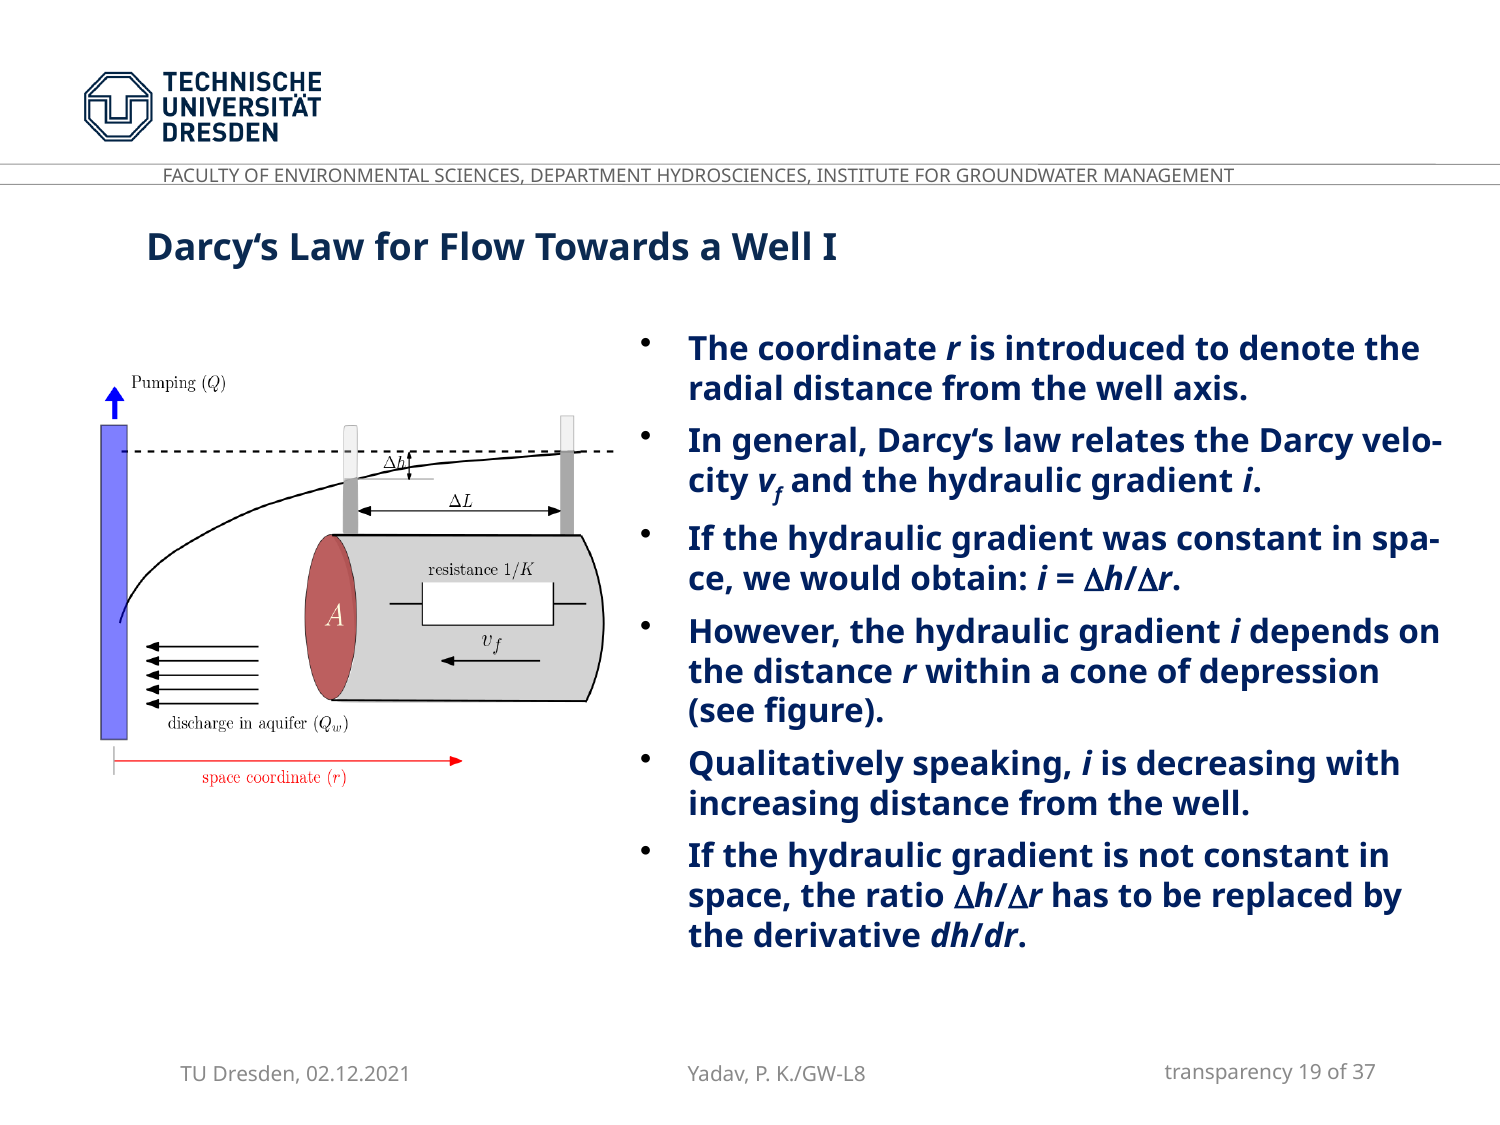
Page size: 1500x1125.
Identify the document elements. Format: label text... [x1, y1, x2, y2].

picture [100, 373, 621, 789]
text_box Darcy‘s Law for Flow Towards a Well I [131, 215, 1058, 256]
picture [83, 71, 321, 142]
text_box The coordinate r is introduced to denote the radial distance from the well axis. In general, Darcy‘s law relates the Darcy velo-city vf and the hydraulic gradient i. If the hydraulic gradient was constant in spa-ce, we would obtain: i = h/r. However, the hydraulic gradient i depends on the distance r within a cone of depression (see figure). Qualitatively speaking, i is decreasing with increasing distance from the well. If the hydraulic gradient is not constant in space, the ratio h/r has to be replaced by the derivative dh/dr. [625, 319, 1465, 962]
